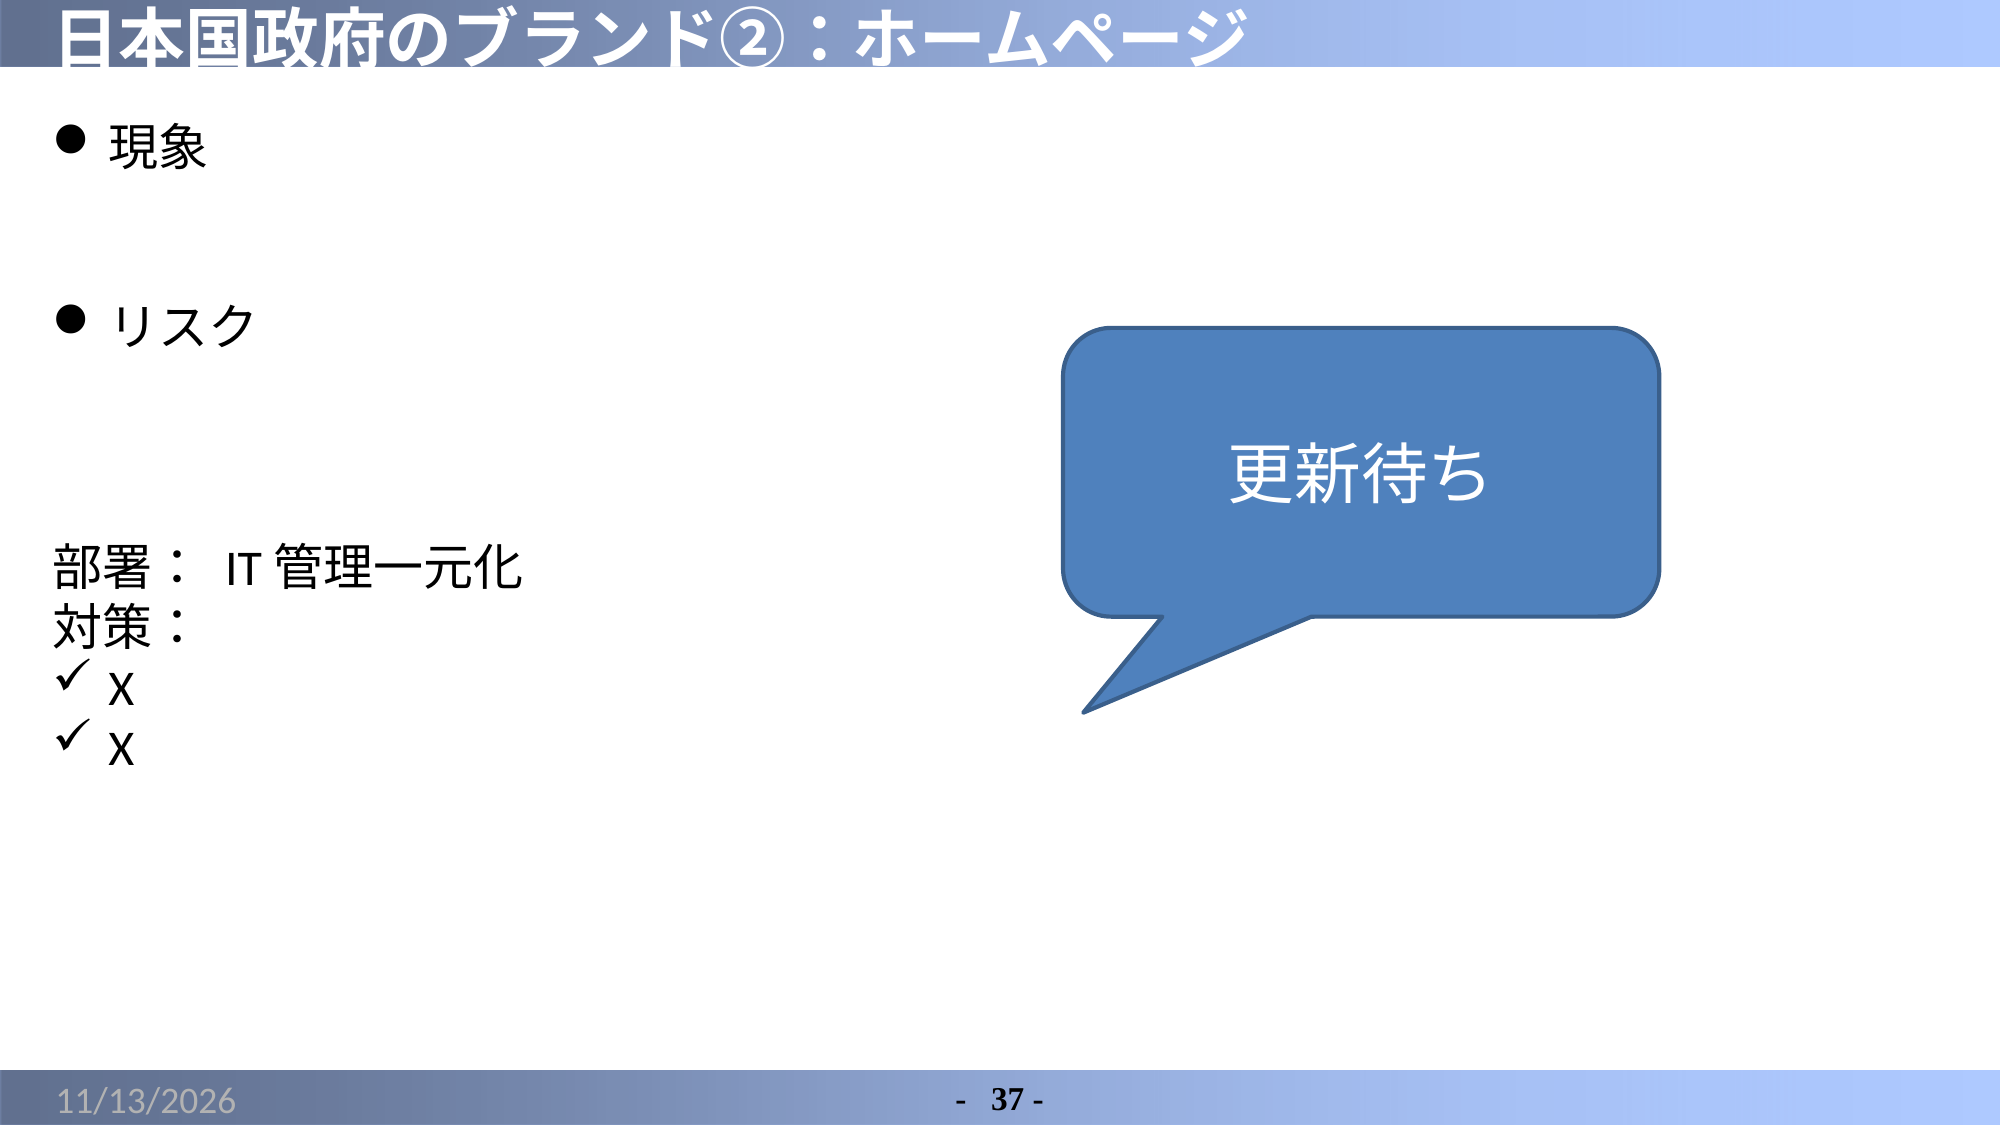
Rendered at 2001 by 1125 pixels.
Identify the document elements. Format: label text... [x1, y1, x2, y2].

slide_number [55, 1076, 516, 1122]
title 日本国政府のブランド②：ホームページ [52, 0, 1946, 78]
list 現象 リスク 部署： IT管理一元化 対策： X X [52, 115, 1946, 782]
text_box 更新待ち [1060, 325, 1662, 715]
slide_number - 37 - [934, 1078, 1063, 1117]
